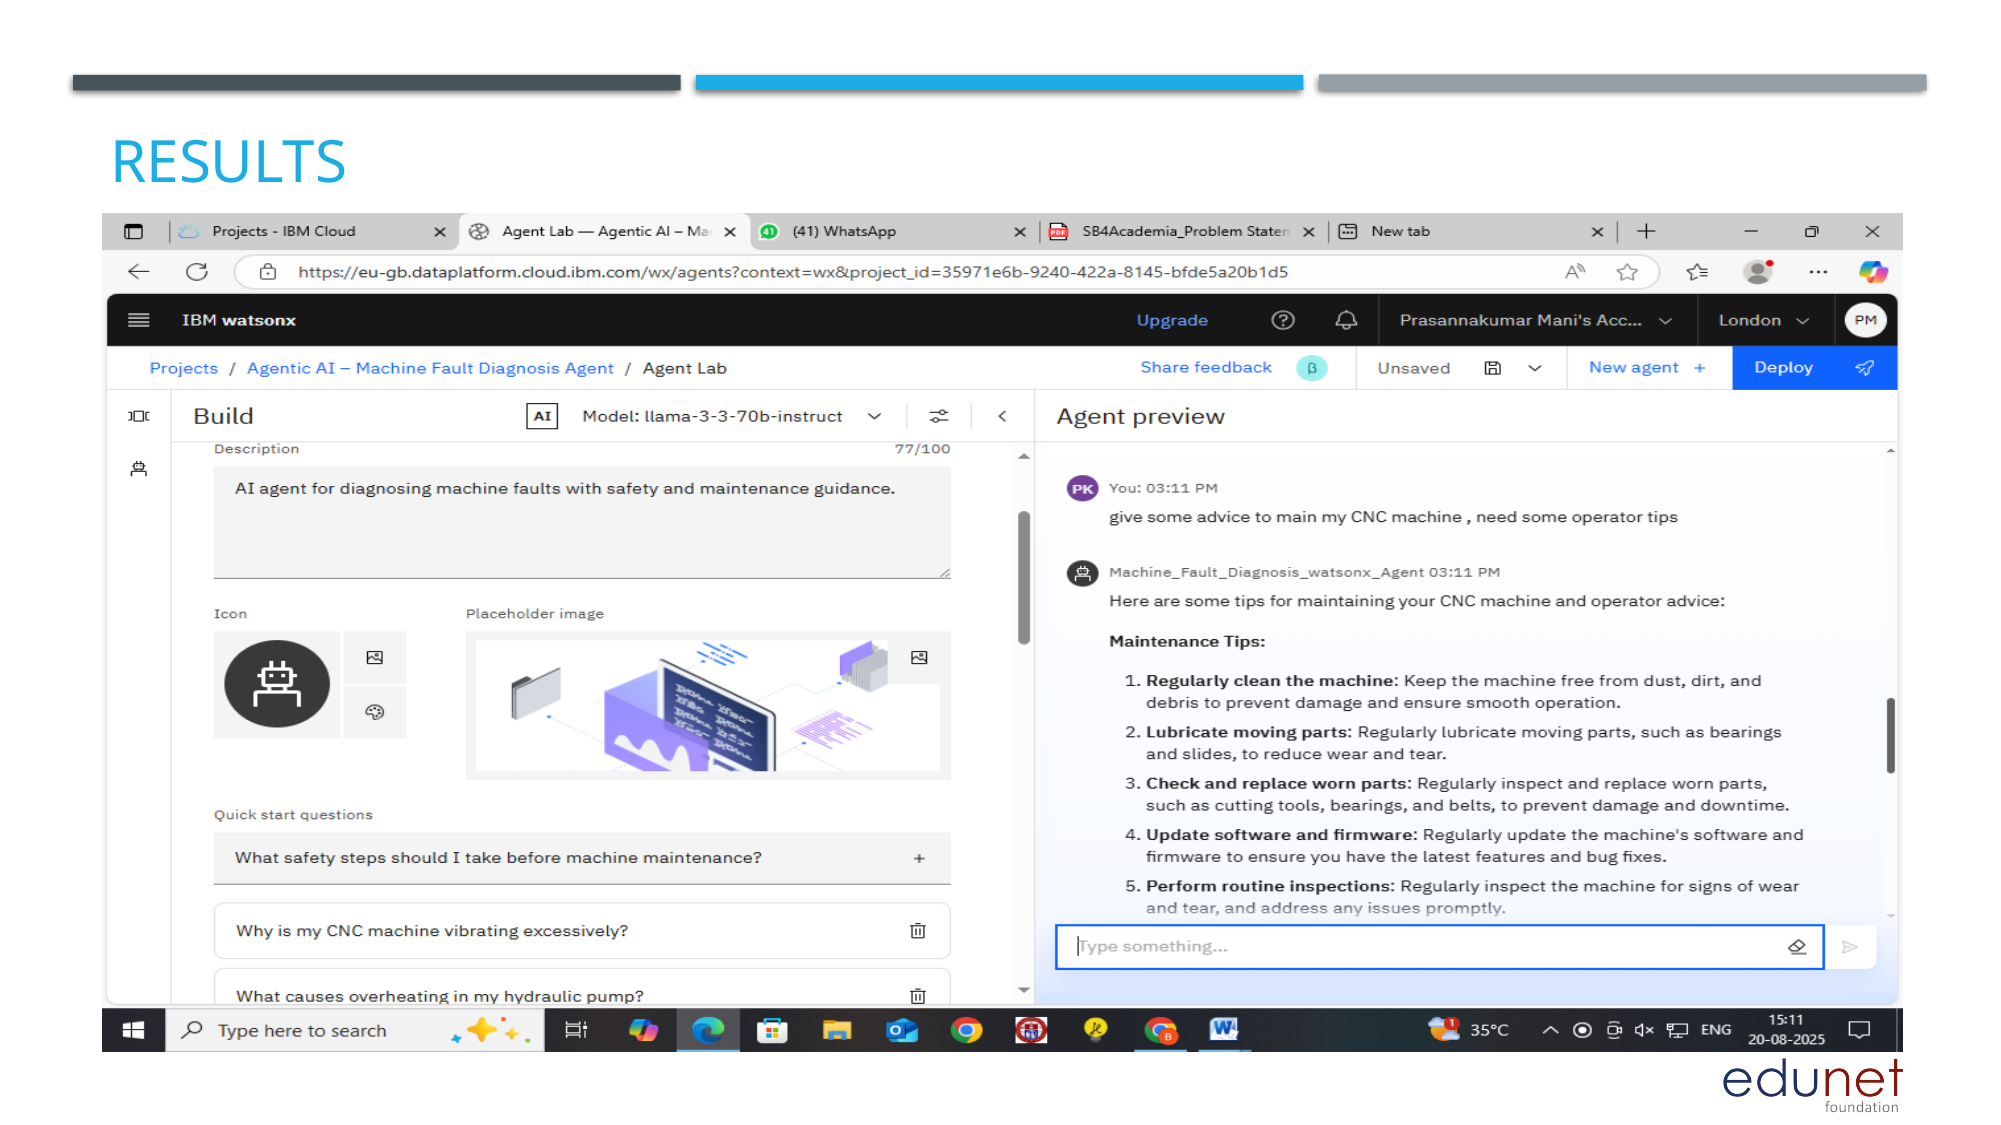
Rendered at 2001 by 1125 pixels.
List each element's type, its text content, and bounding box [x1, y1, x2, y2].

picture [1719, 1056, 1905, 1116]
title Results [95, 115, 1905, 203]
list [102, 213, 1904, 1053]
